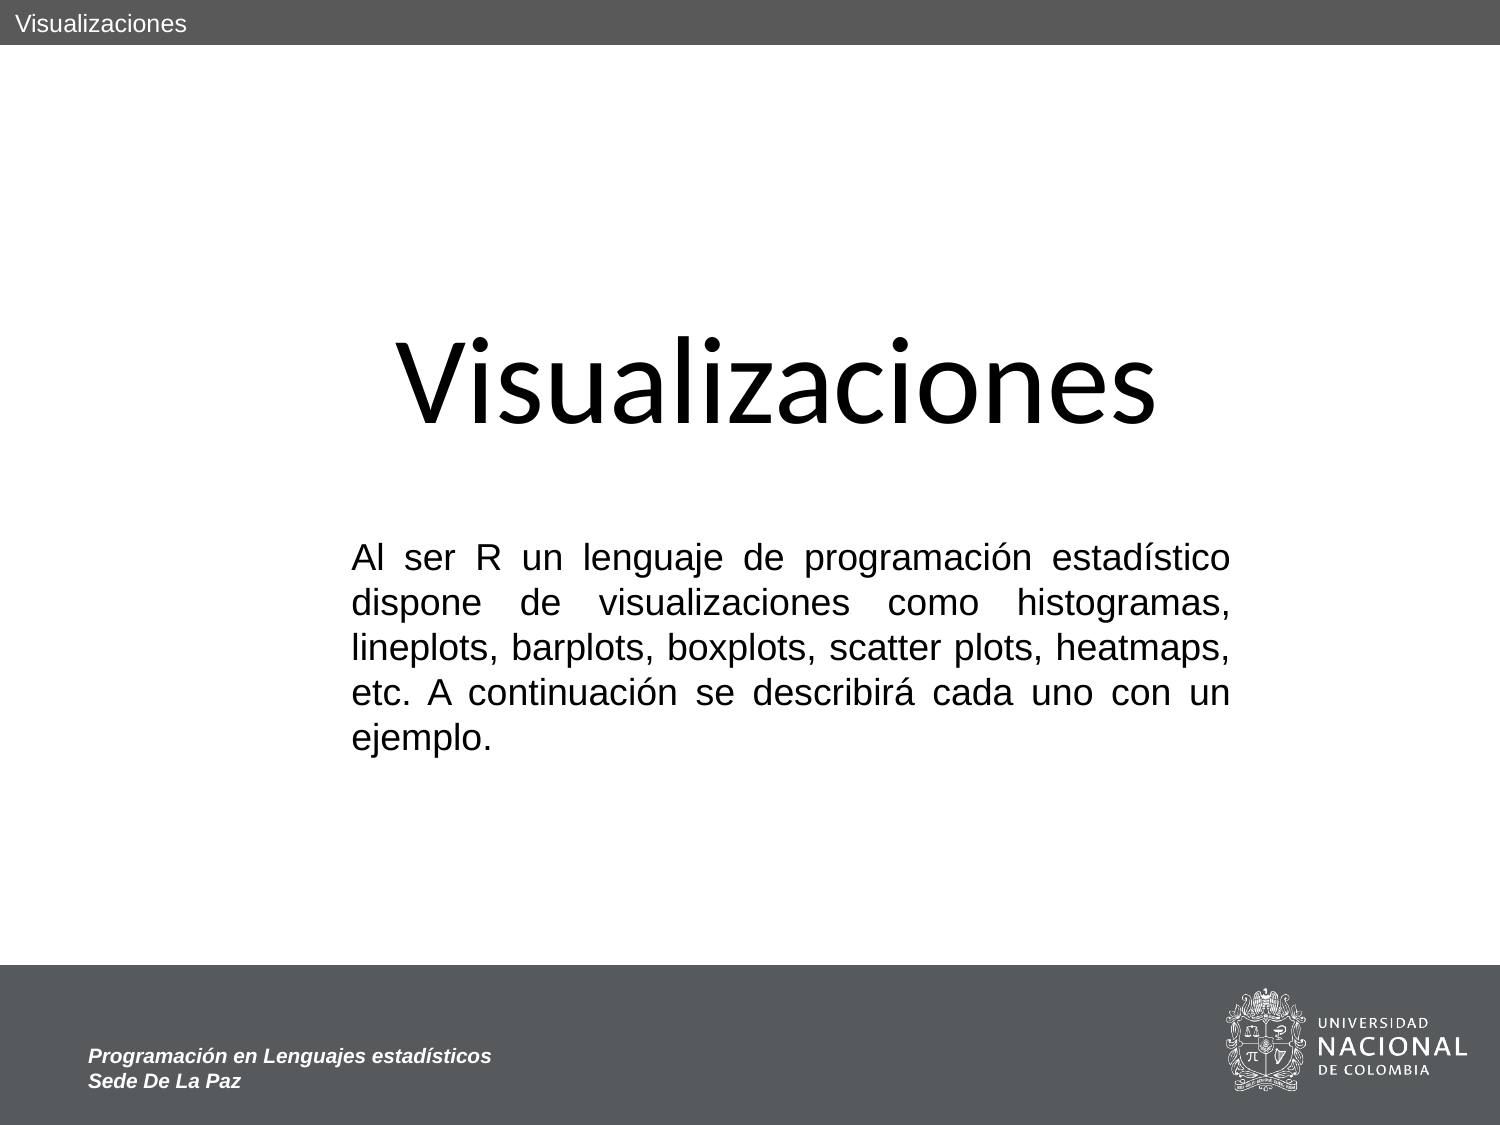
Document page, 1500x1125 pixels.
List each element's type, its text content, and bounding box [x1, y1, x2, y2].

text_box Visualizaciones Al ser R un lenguaje de programación estadístico dispone de visualizaciones como histogramas, lineplots, barplots, boxplots, scatter plots, heatmaps, etc. A continuación se describirá cada uno con un ejemplo. [336, 290, 1247, 766]
picture [1207, 974, 1483, 1105]
text_box Programación en Lenguajes estadísticos Sede De La Paz [73, 1035, 735, 1101]
text_box [0, 965, 1500, 1125]
text_box Visualizaciones [0, 0, 1500, 45]
